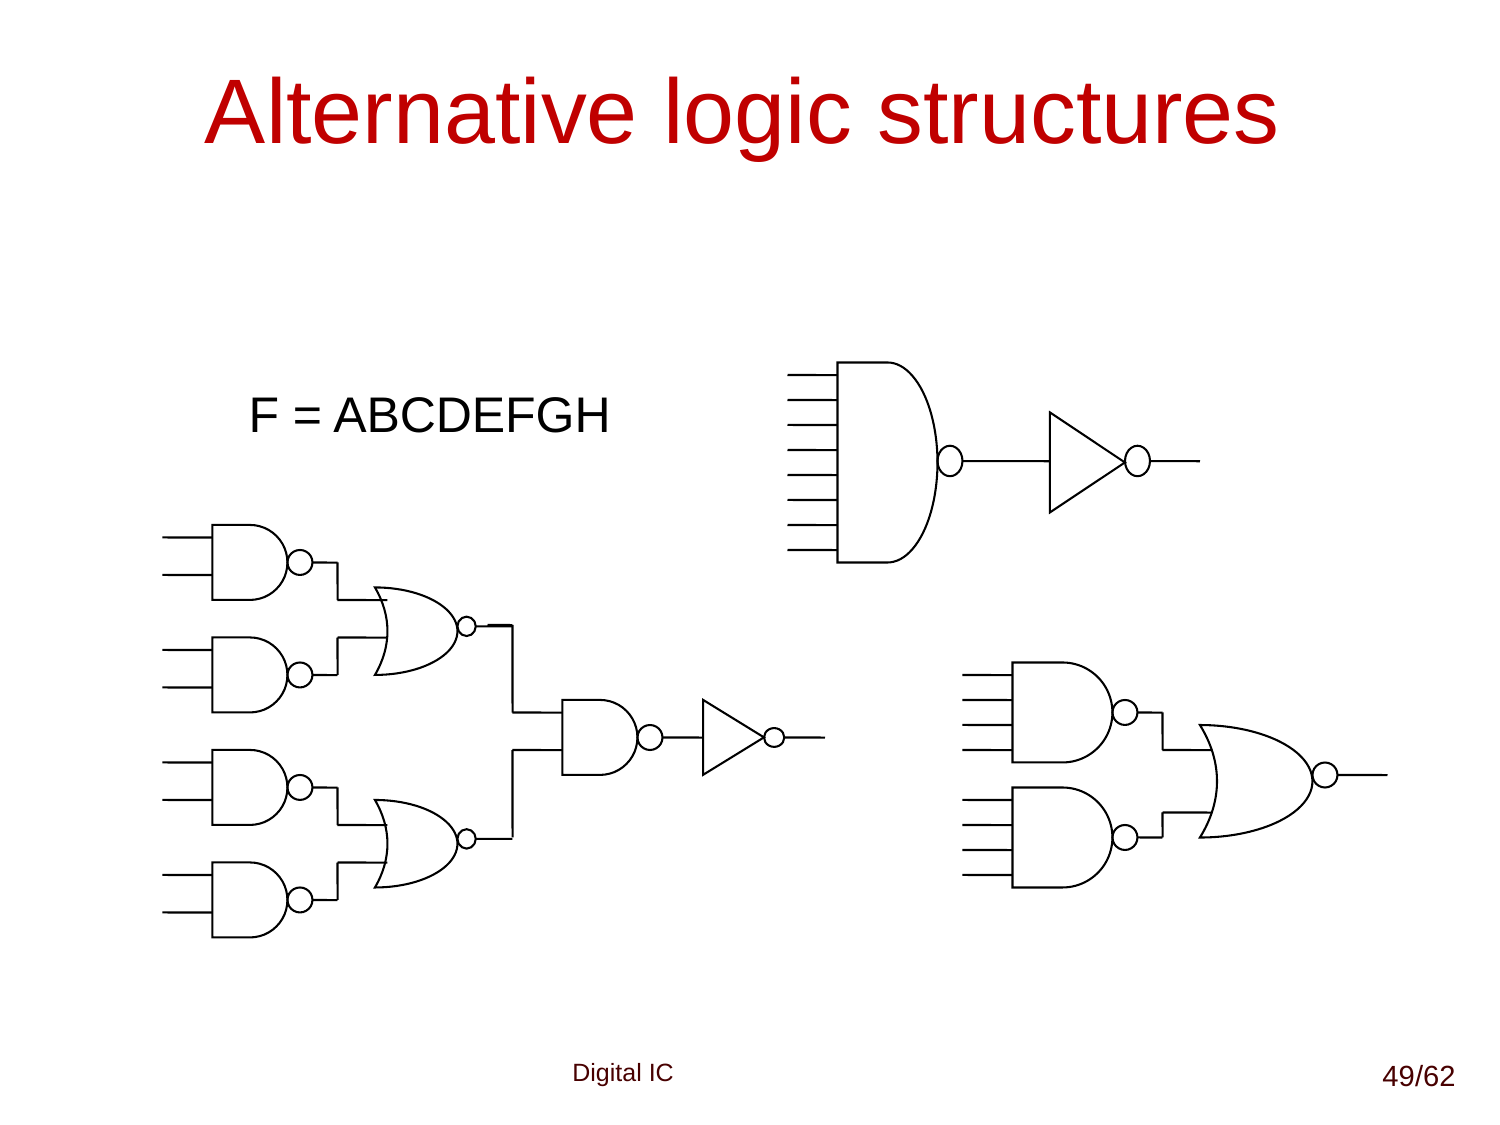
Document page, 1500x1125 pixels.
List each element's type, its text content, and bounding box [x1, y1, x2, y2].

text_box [162, 749, 313, 826]
text_box F = ABCDEFGH [233, 375, 626, 450]
text_box [1012, 662, 1113, 763]
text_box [374, 587, 513, 676]
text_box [1199, 724, 1388, 838]
title Alternative logic structures [63, 50, 1424, 164]
text_box [1112, 825, 1138, 850]
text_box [662, 699, 826, 776]
text_box [1012, 787, 1113, 888]
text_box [374, 799, 513, 888]
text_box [162, 524, 313, 601]
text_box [162, 637, 313, 713]
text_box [787, 362, 1201, 563]
text_box [1112, 699, 1138, 725]
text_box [162, 862, 313, 938]
slide_number 49 [1157, 1049, 1471, 1125]
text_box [512, 699, 661, 776]
